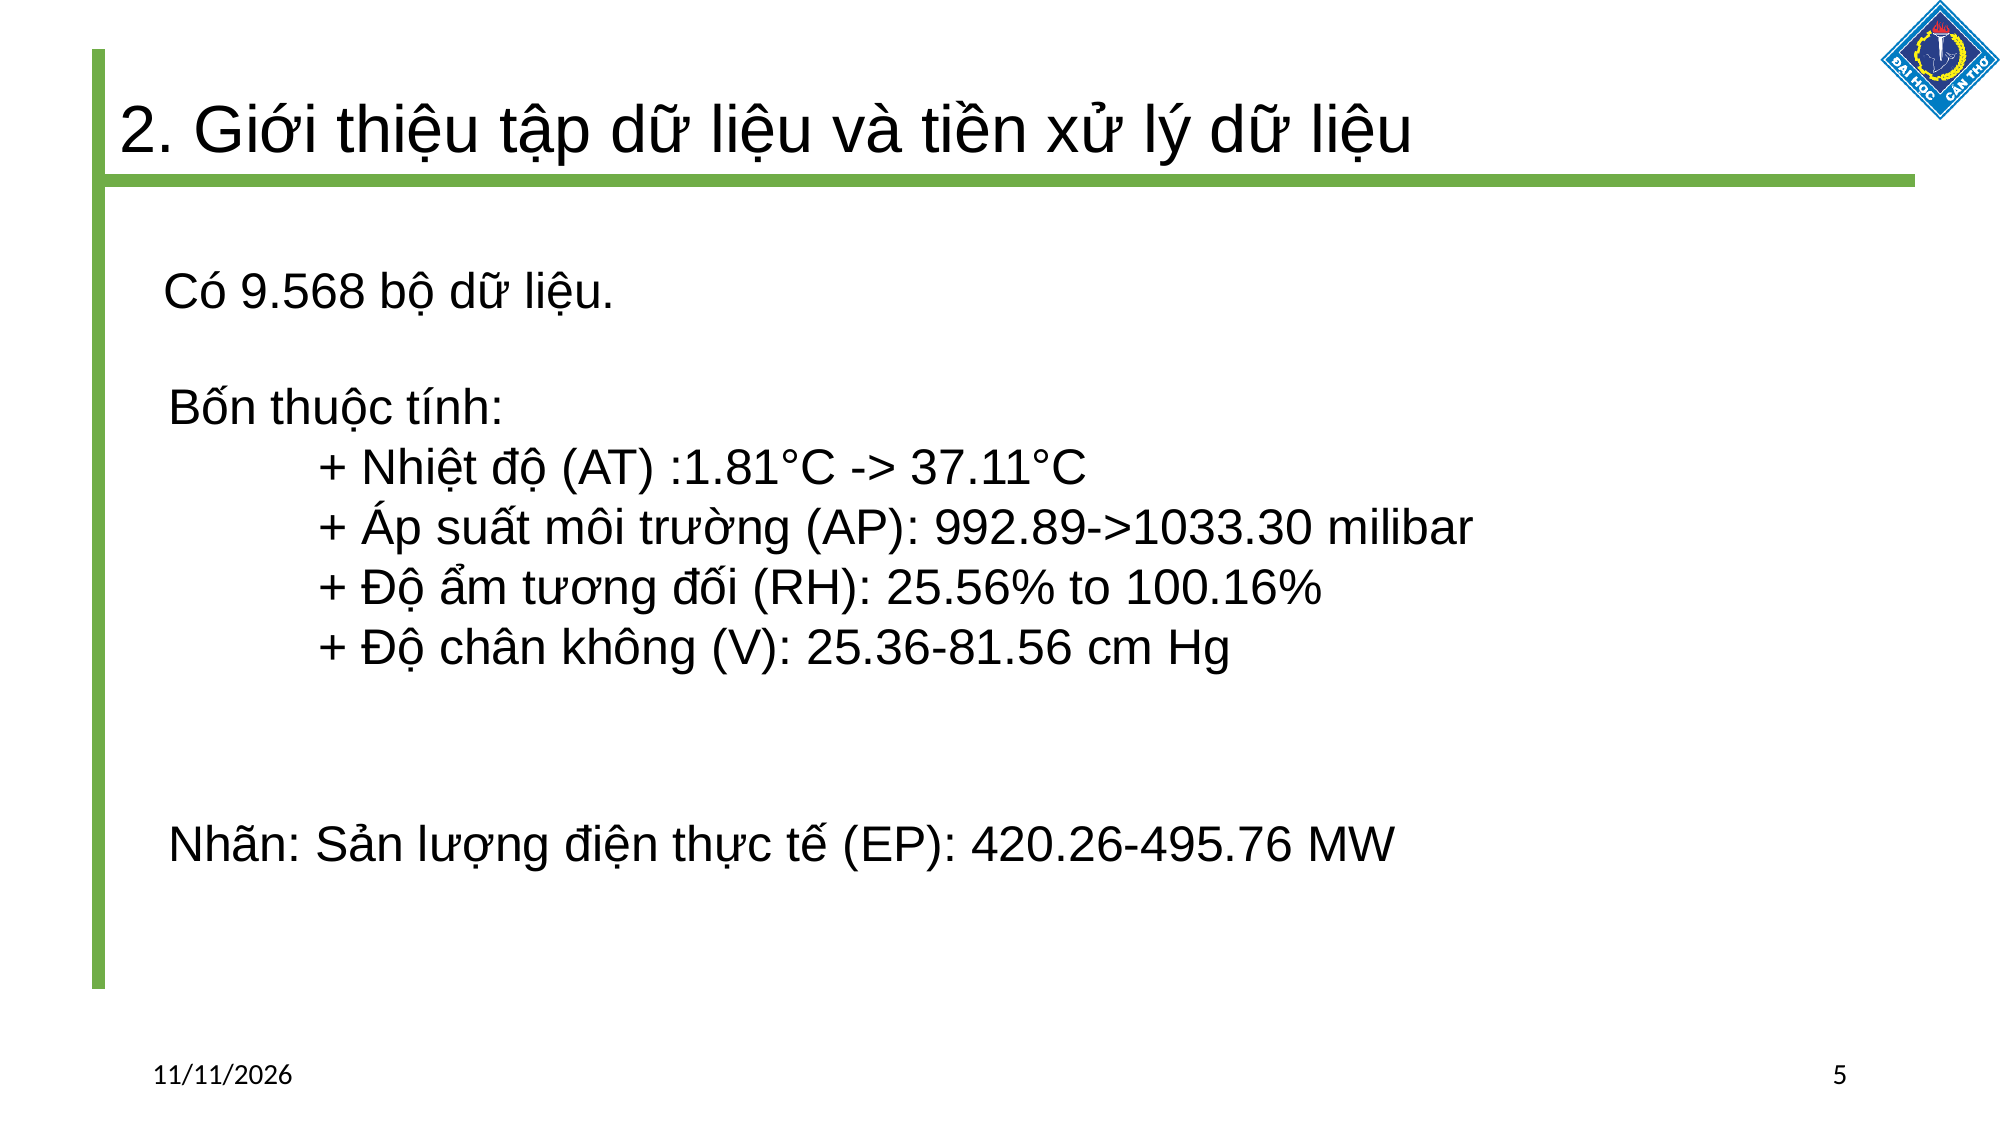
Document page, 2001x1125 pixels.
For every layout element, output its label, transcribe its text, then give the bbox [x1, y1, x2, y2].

text_box 2. Giới thiệu tập dữ liệu và tiền xử lý dữ liệu [105, 78, 1430, 174]
text_box Bốn thuộc tính: + Nhiệt độ (AT) :1.81°C -> 37.11°C + Áp suất môi trường (AP): 992.89->1033.30 milibar + Độ ẩm tương đối (RH): 25.56% to 100.16% + Độ chân không (V): 25.36-81.56 cm Hg [153, 366, 1490, 682]
text_box Có 9.568 bộ dữ liệu. [148, 251, 632, 327]
picture [1880, 0, 2000, 120]
text_box [92, 49, 105, 989]
text_box Nhãn: Sản lượng điện thực tế (EP): 420.26-495.76 MW [153, 804, 1412, 880]
text_box [105, 174, 1915, 187]
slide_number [137, 1042, 588, 1103]
slide_number 5 [1412, 1042, 1863, 1103]
